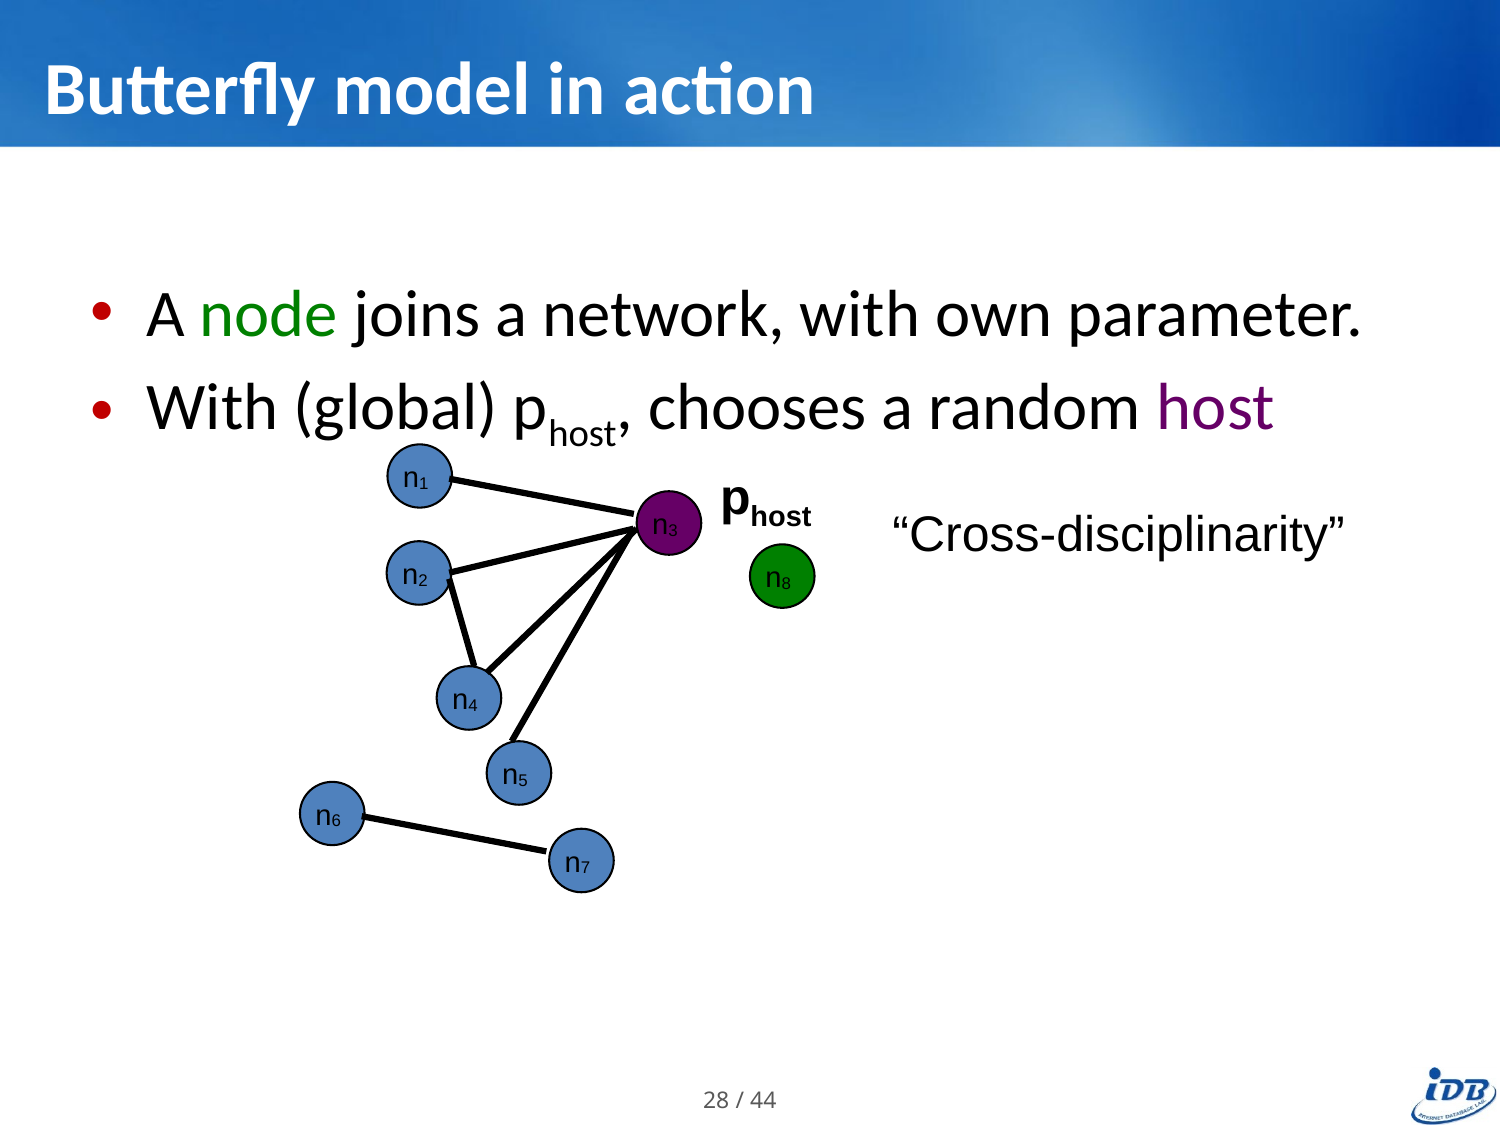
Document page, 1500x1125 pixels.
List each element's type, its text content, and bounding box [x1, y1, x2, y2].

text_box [299, 444, 702, 893]
list A node joins a network, with own parameter. With (global) phost, chooses a random host [75, 262, 1425, 1005]
picture [0, 0, 1500, 1125]
title Butterfly model in action [29, 19, 1471, 149]
text_box “Cross-disciplinarity” [877, 494, 1360, 569]
text_box n8 [749, 544, 815, 608]
text_box phost [706, 456, 827, 540]
